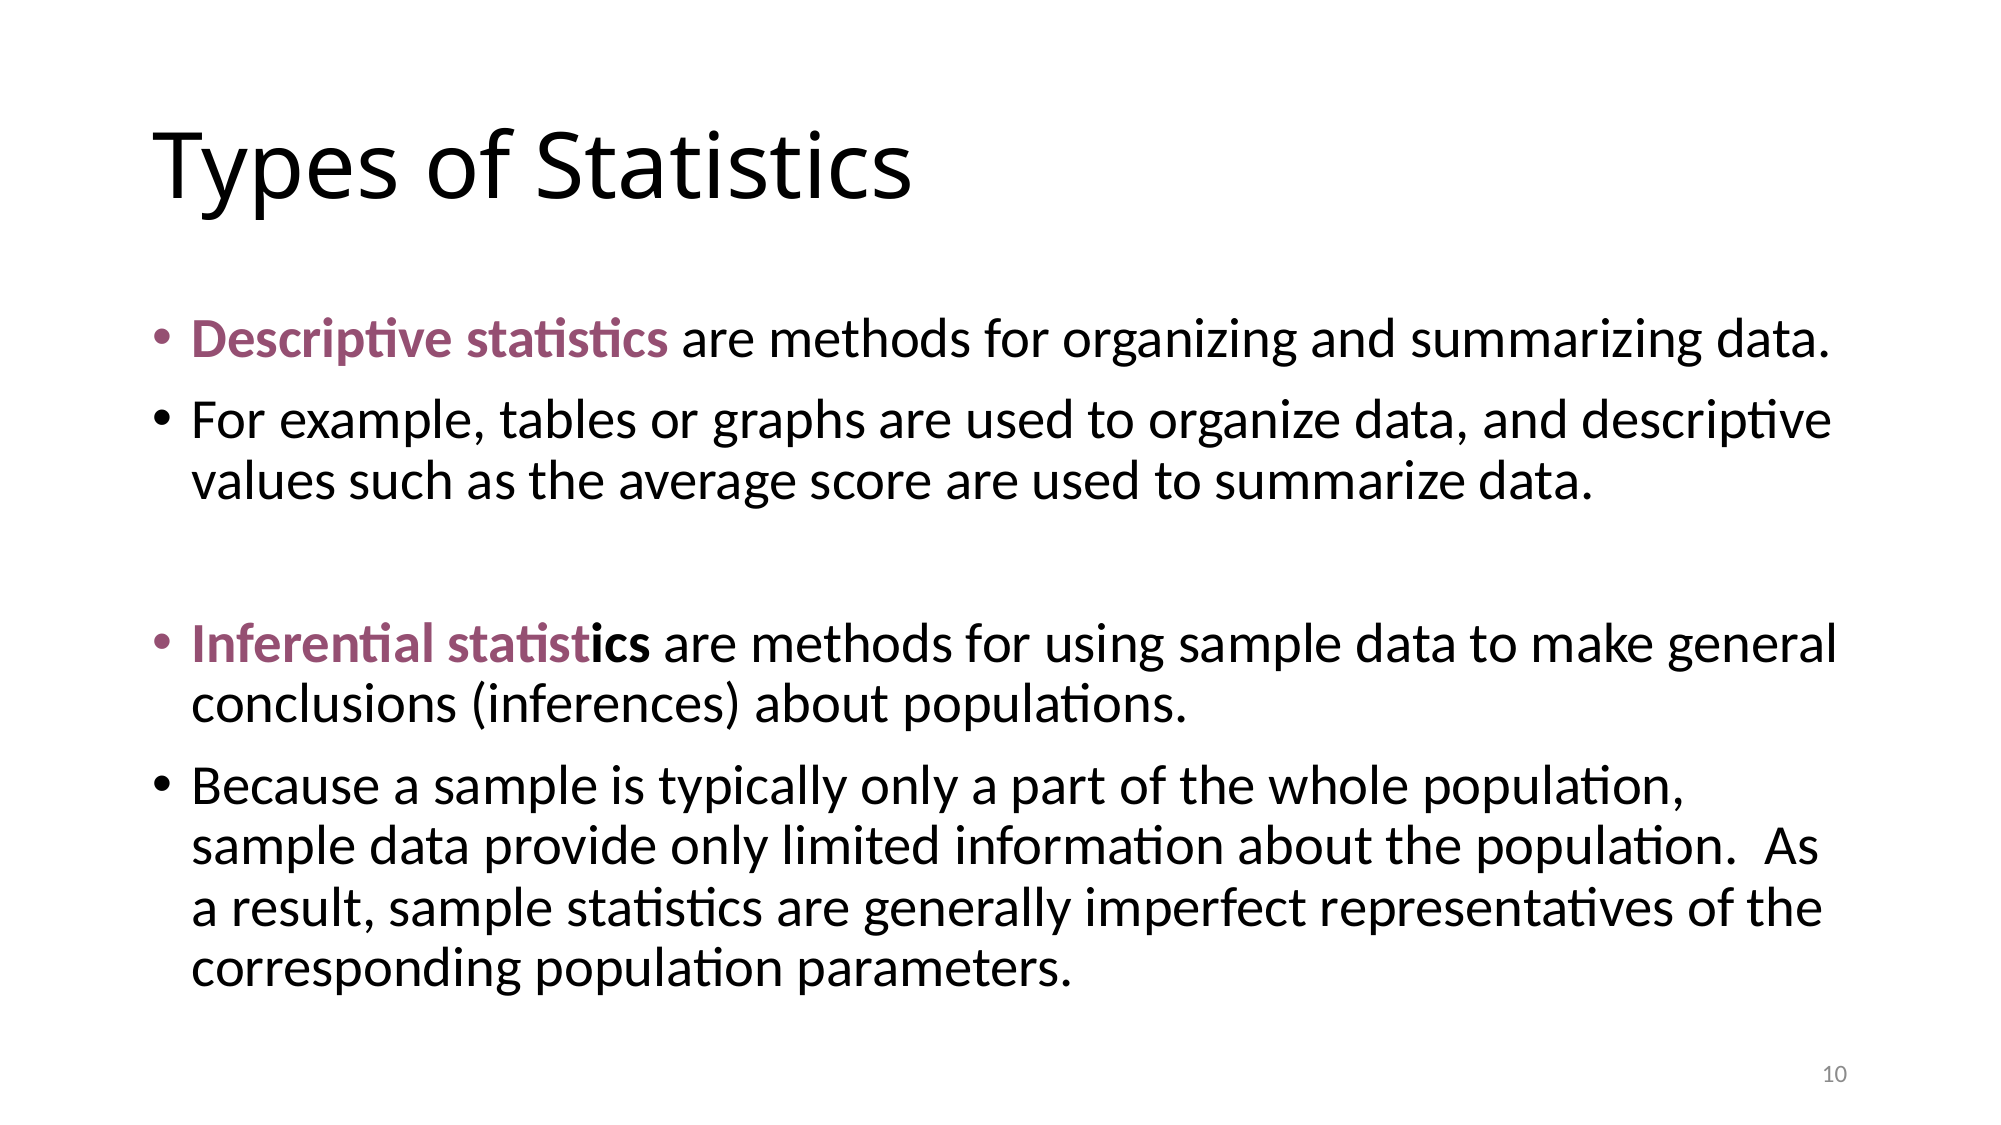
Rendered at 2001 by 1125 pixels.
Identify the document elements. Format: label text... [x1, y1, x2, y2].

list Descriptive statistics are methods for organizing and summarizing data. For example, tables or graphs are used to organize data, and descriptive values such as the average score are used to summarize data. Inferential statistics are methods for using sample data to make general conclusions (inferences) about populations. Because a sample is typically only a part of the whole population, sample data provide only limited information about the population. As a result, sample statistics are generally imperfect representatives of the corresponding population parameters. [137, 301, 1863, 1016]
slide_number 10 [1412, 1042, 1863, 1103]
title Types of Statistics [137, 59, 1863, 278]
